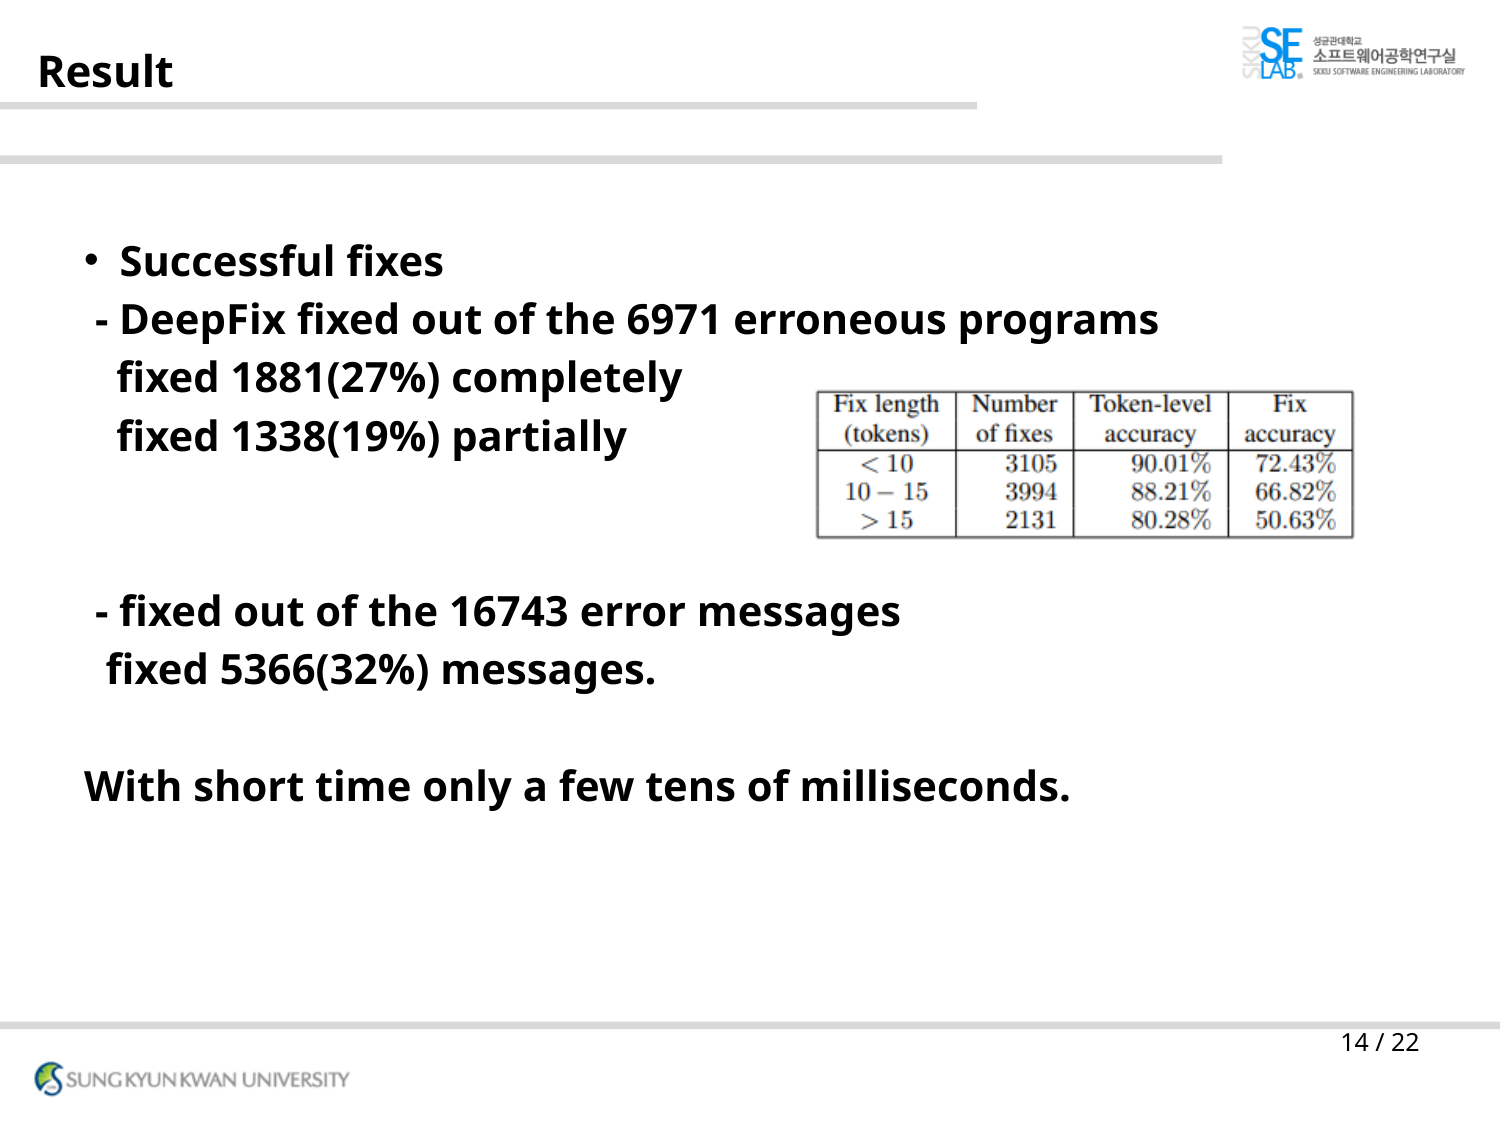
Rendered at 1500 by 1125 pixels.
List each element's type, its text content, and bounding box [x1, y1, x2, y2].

slide_number 14 / 22 [1076, 1020, 1428, 1067]
list Successful fixes - DeepFix fixed out of the 6971 erroneous programs fixed 1881(27%) completely fixed 1338(19%) partially - fixed out of the 16743 error messages fixed 5366(32%) messages. With short time only a few tens of milliseconds. [76, 226, 1450, 979]
title Result [28, 36, 1355, 105]
picture [1168, 0, 1500, 134]
picture [755, 376, 1419, 563]
picture [17, 1046, 366, 1110]
